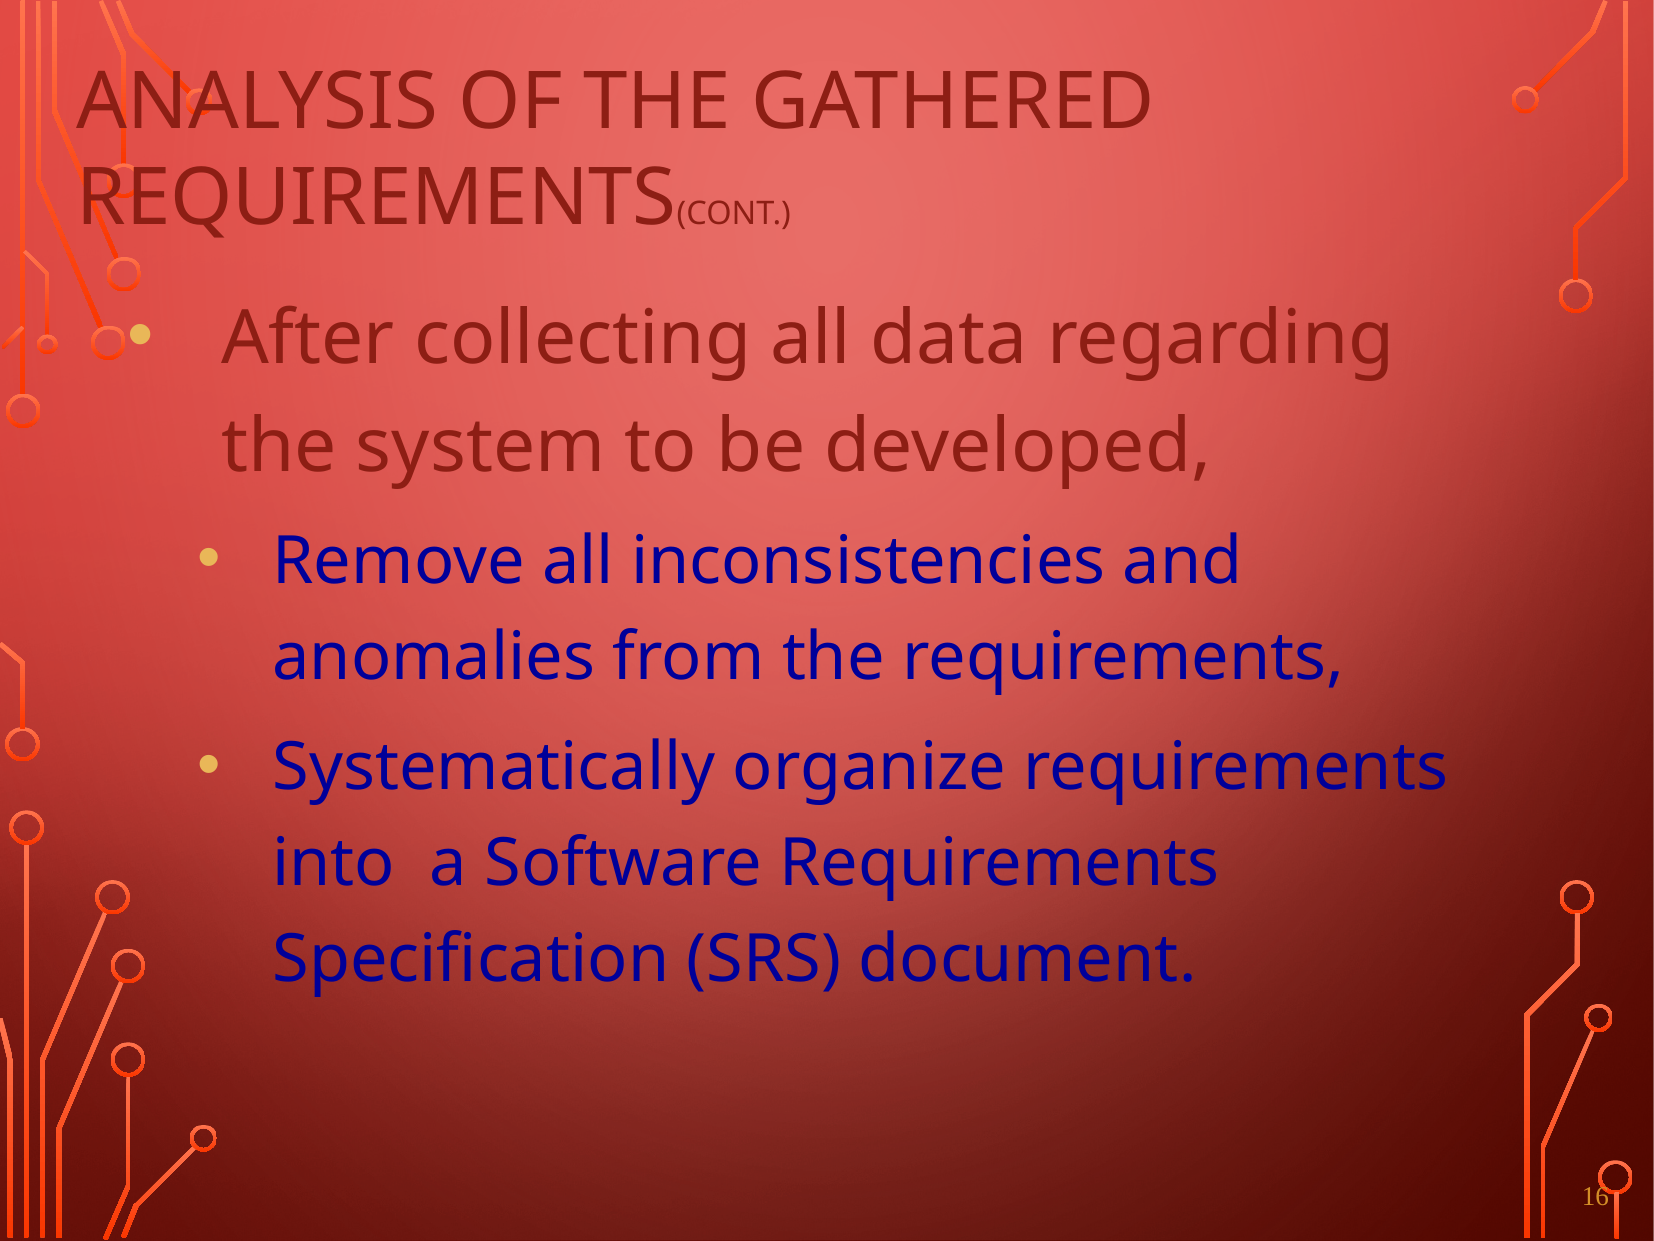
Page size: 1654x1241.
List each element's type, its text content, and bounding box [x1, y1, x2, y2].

title ANALYSIS OF THE GATHERED REQUIREMENTS(CONT.) [73, 39, 1479, 250]
text_box 16 [1488, 1170, 1626, 1216]
list After collecting all data regarding the system to be developed, Remove all inconsistencies and anomalies from the requirements, Systematically organize requirements into a Software Requirements Specification (SRS) document. [123, 261, 1530, 1022]
